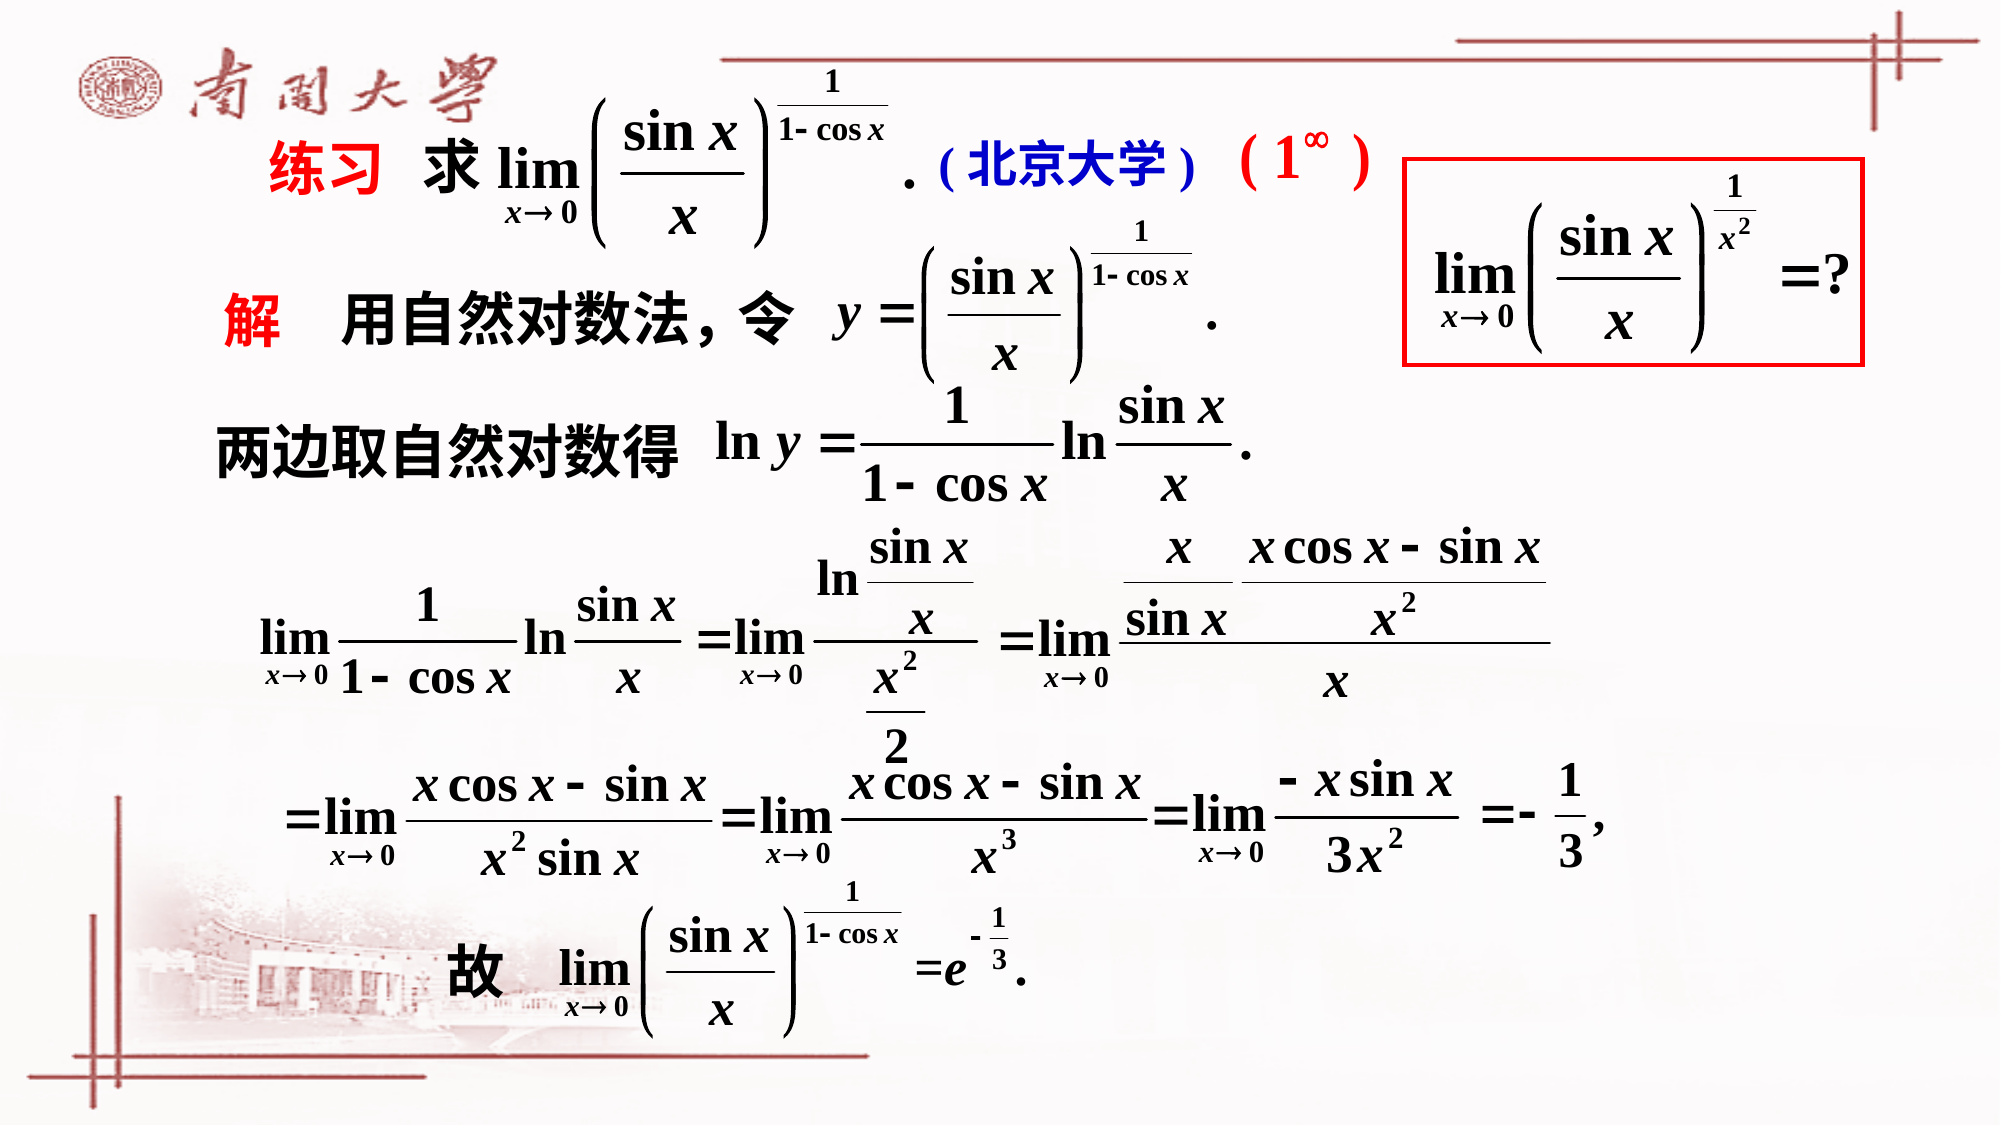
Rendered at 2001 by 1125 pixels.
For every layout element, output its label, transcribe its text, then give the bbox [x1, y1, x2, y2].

text_box (北京大学) [928, 124, 1211, 200]
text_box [709, 745, 1137, 887]
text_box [1470, 745, 1613, 880]
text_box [273, 747, 706, 888]
text_box 两边取自然对数得 [199, 408, 696, 493]
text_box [1141, 742, 1471, 885]
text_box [1406, 160, 1861, 363]
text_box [722, 207, 1228, 365]
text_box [707, 367, 1261, 513]
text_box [252, 514, 989, 774]
text_box 解 [208, 276, 297, 362]
text_box 故 [431, 928, 520, 1013]
text_box 练习 [253, 124, 400, 210]
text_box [1237, 114, 1375, 198]
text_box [987, 512, 1562, 710]
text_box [415, 55, 924, 259]
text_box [551, 868, 1038, 1047]
text_box 用自然对数法， [326, 274, 717, 360]
